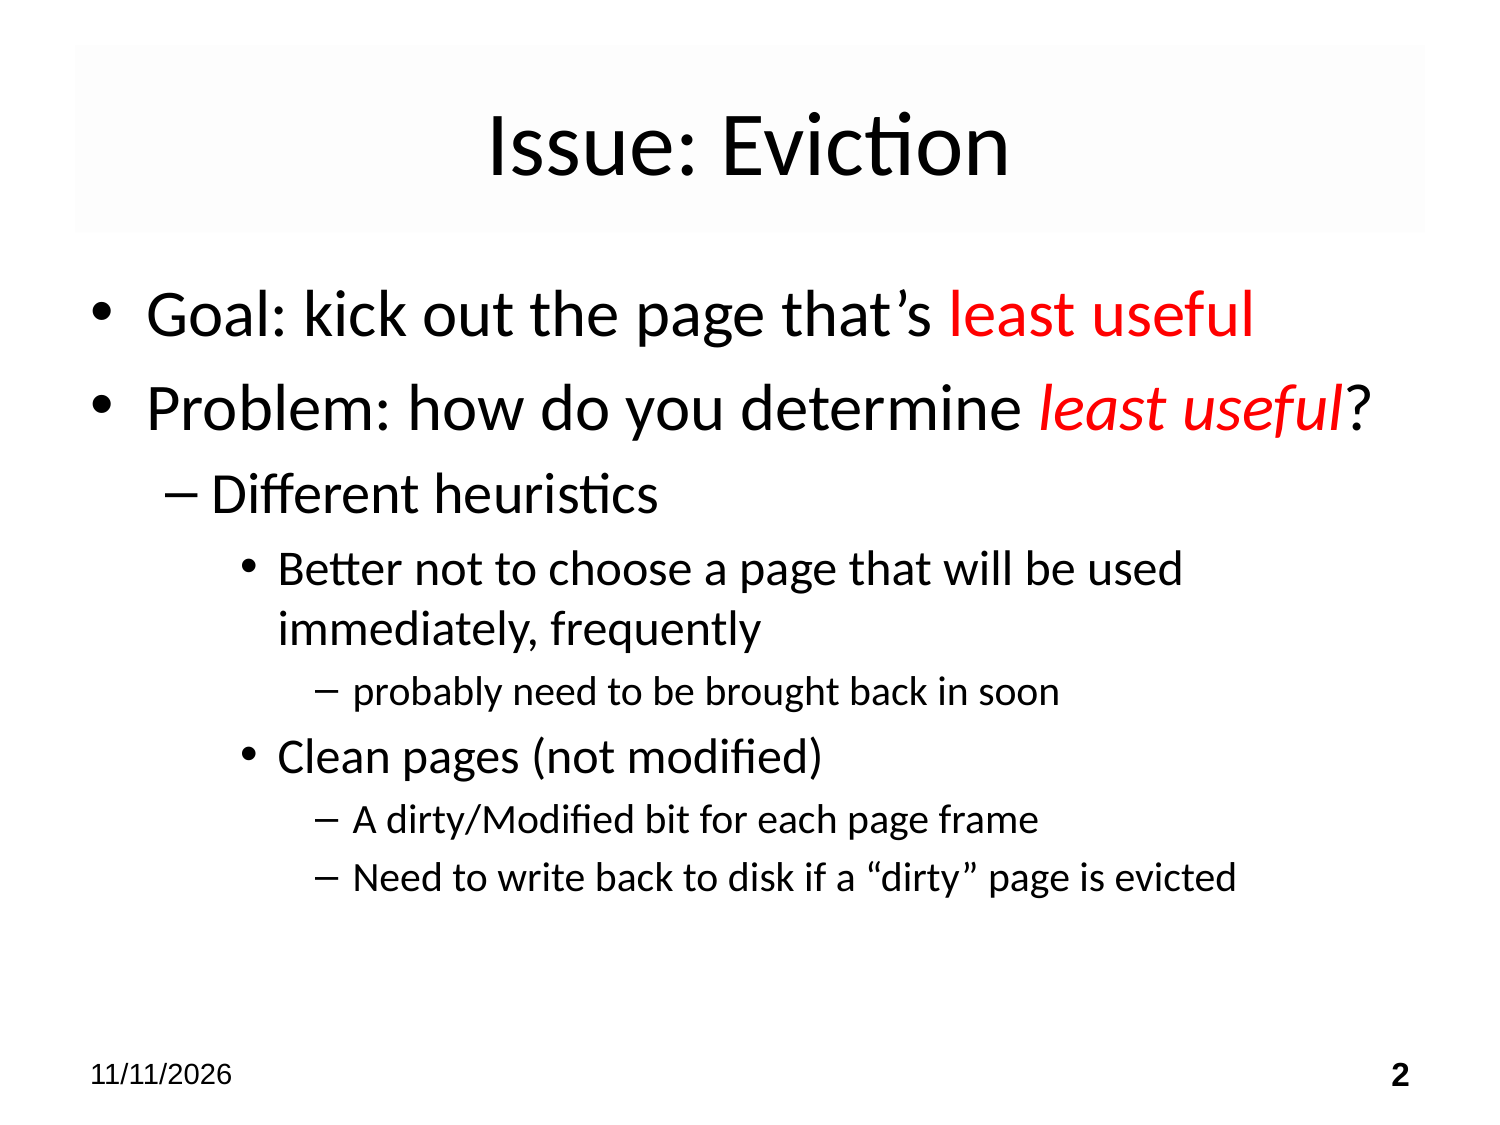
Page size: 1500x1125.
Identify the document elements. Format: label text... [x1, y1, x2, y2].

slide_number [75, 1042, 425, 1103]
slide_number 2 [1074, 1042, 1425, 1103]
title Issue: Eviction [75, 45, 1425, 233]
list Goal: kick out the page that’s least useful Problem: how do you determine least useful? Different heuristics Better not to choose a page that will be used immediately, frequently probably need to be brought back in soon Clean pages (not modified) A dirty/Modified bit for each page frame Need to write back to disk if a “dirty” page is evicted [75, 262, 1425, 1005]
